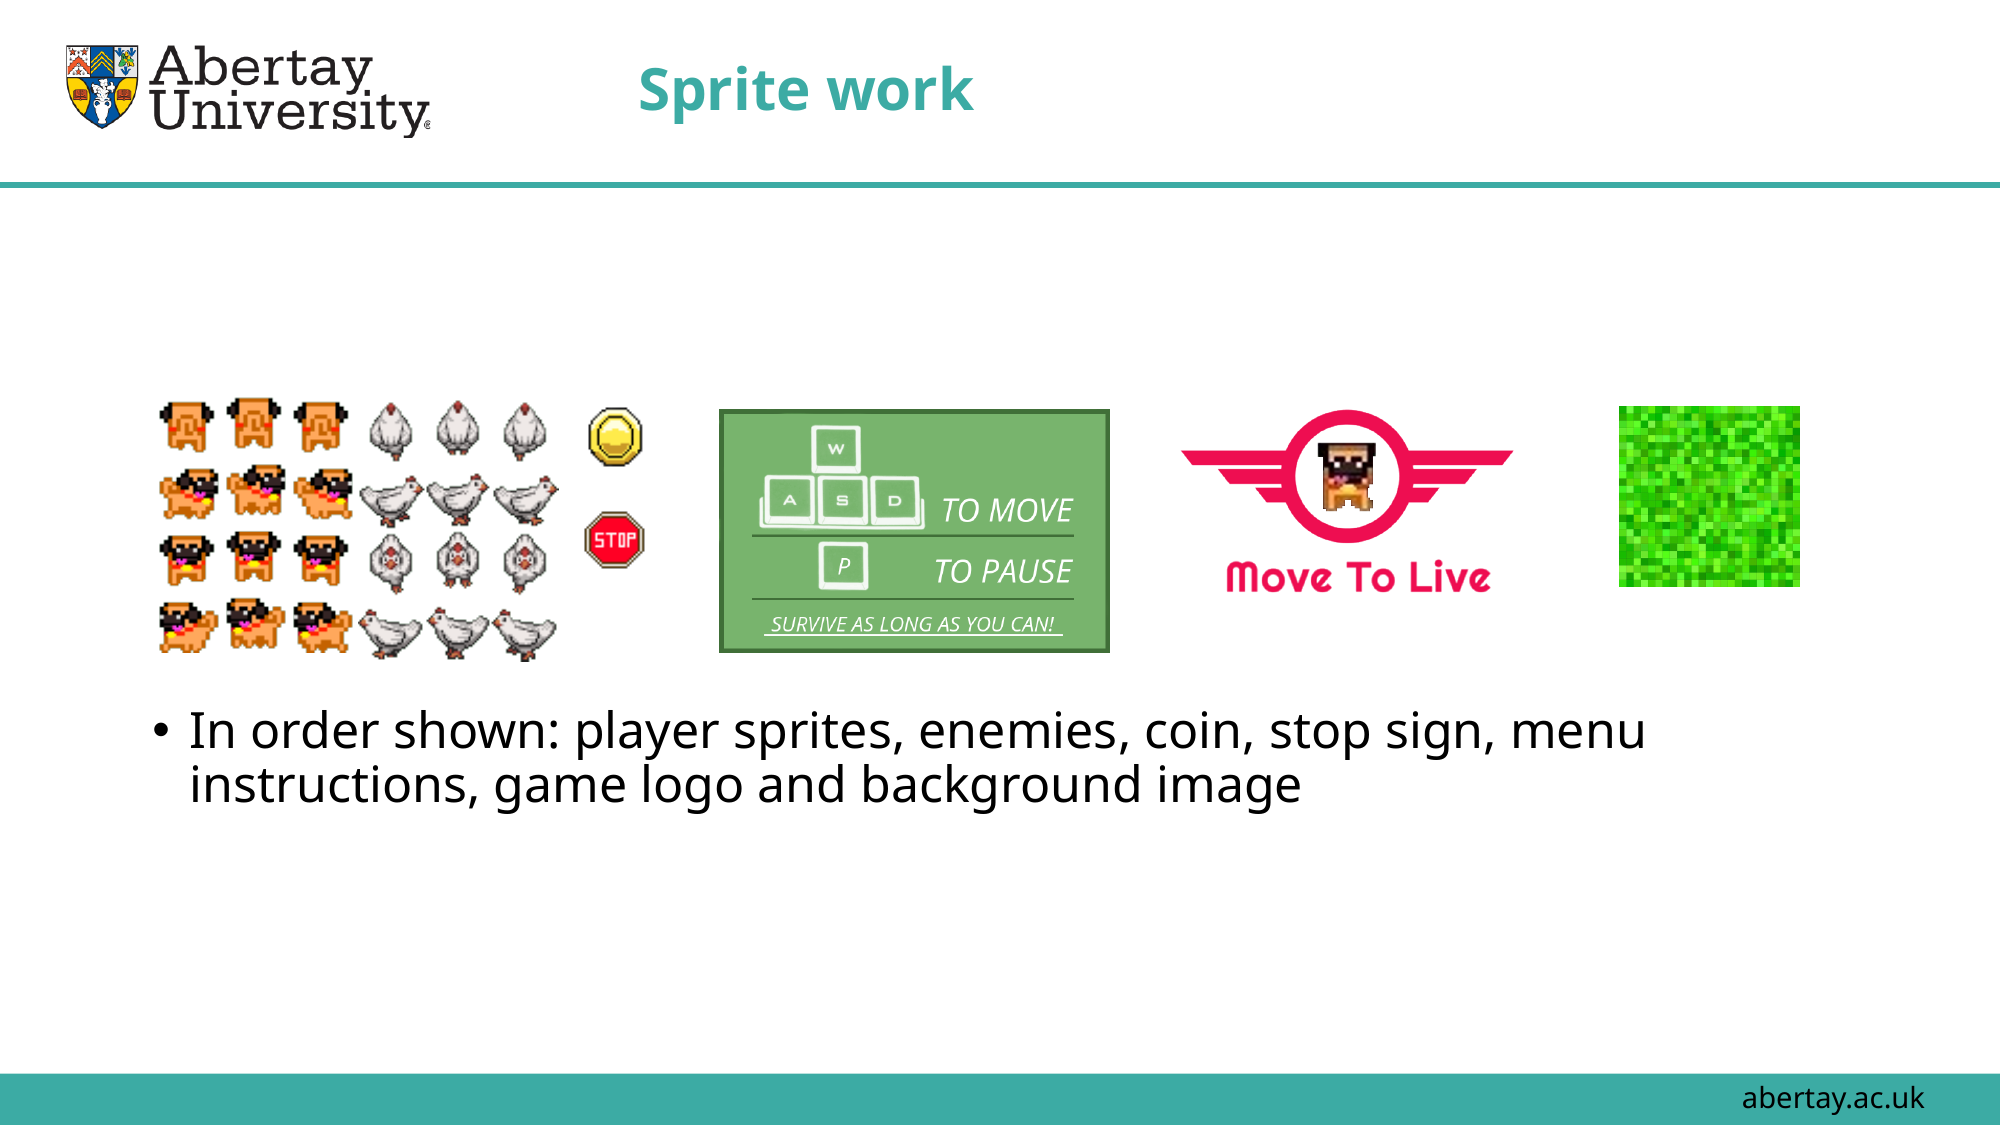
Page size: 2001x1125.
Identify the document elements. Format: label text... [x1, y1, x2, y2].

picture [581, 506, 649, 573]
title Sprite work [623, 44, 1947, 140]
picture [1180, 409, 1514, 593]
picture [585, 406, 649, 469]
picture [358, 395, 559, 662]
picture [719, 409, 1110, 654]
list In order shown: player sprites, enemies, coin, stop sign, menu instructions, game logo and background image [137, 242, 1863, 1015]
picture [156, 386, 357, 654]
picture [1619, 406, 1800, 587]
